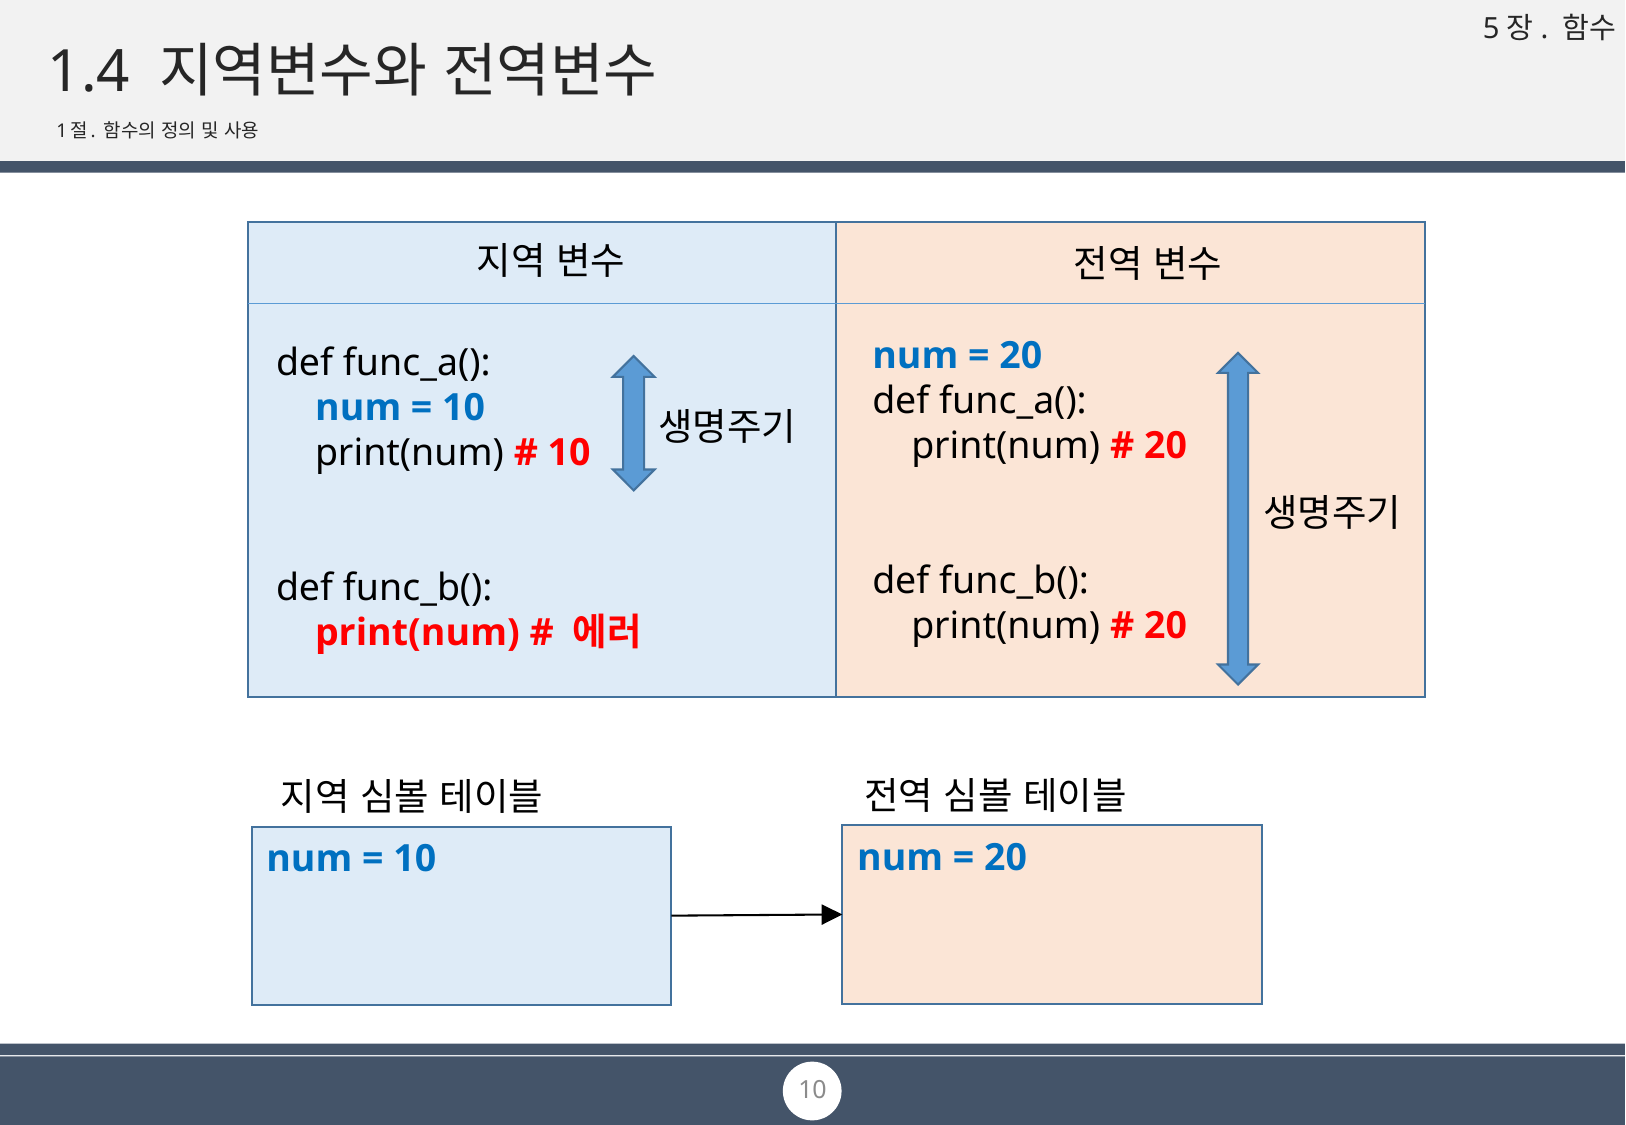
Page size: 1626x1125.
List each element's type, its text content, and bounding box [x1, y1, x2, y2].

list 1절. 함수의 정의 및 사용 [44, 113, 1592, 149]
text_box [247, 221, 1425, 710]
title 1.4 지역변수와 전역변수 [32, 30, 1592, 114]
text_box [251, 764, 1262, 1005]
slide_number 10 [629, 1061, 996, 1121]
